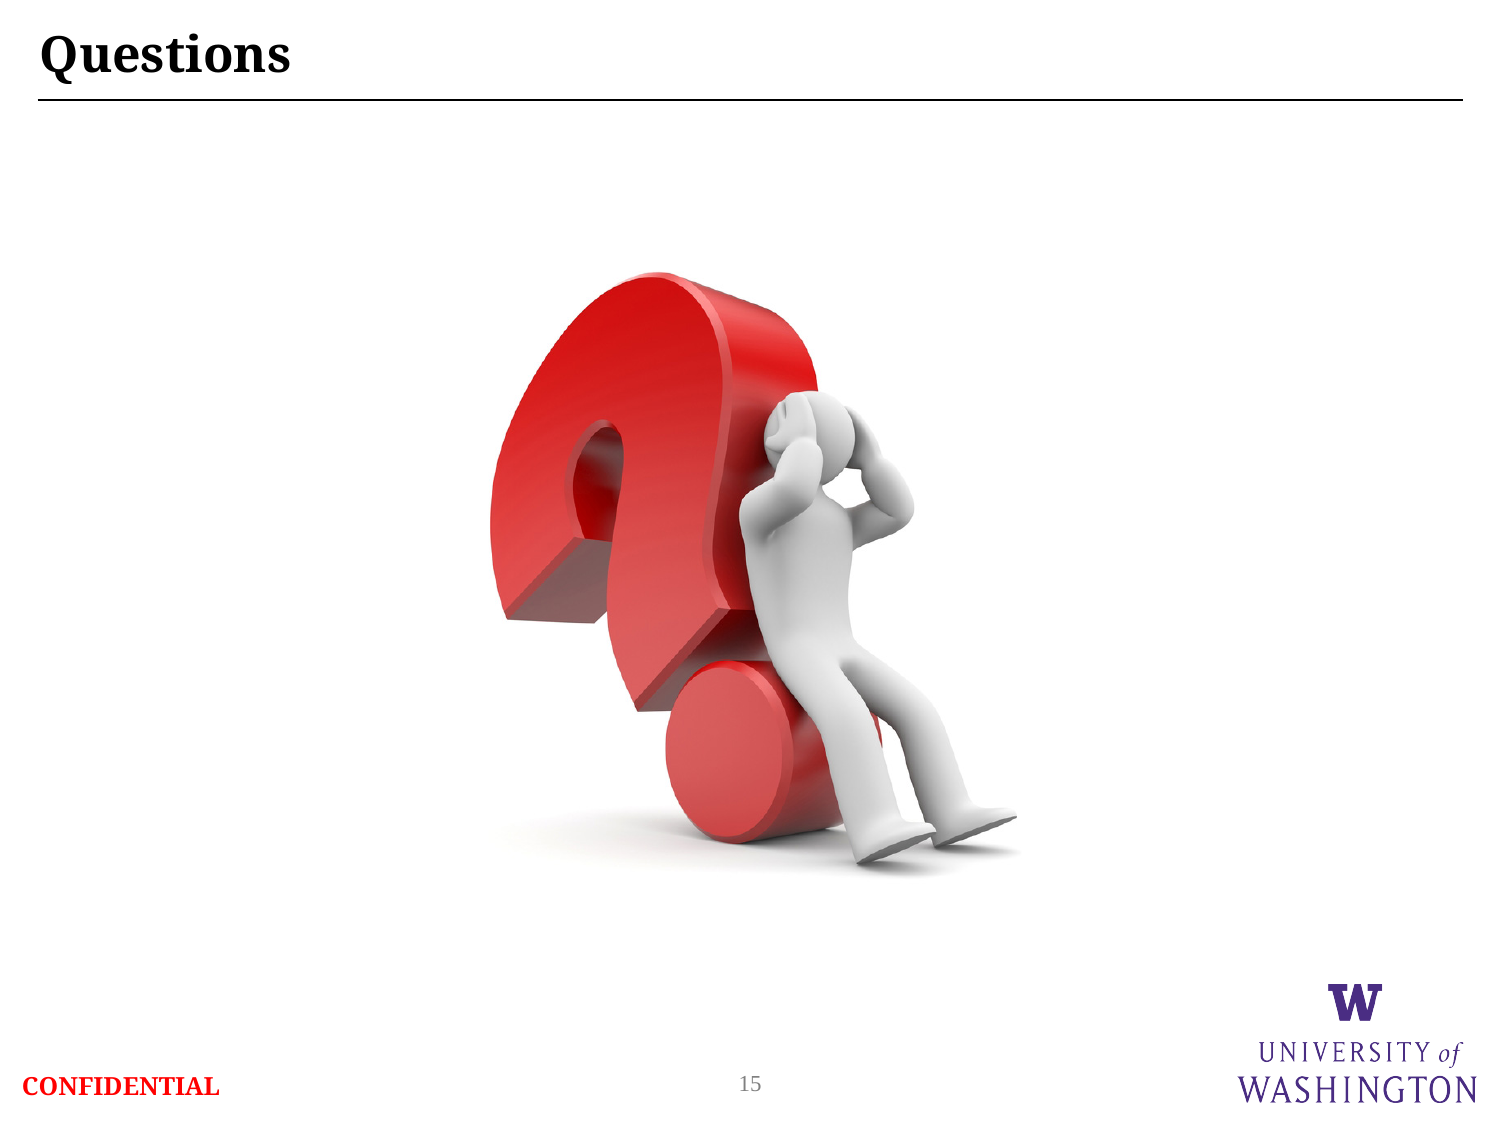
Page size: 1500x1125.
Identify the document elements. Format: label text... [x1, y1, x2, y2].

picture [478, 262, 1022, 888]
picture [1237, 984, 1477, 1103]
title Questions [24, 17, 1375, 88]
